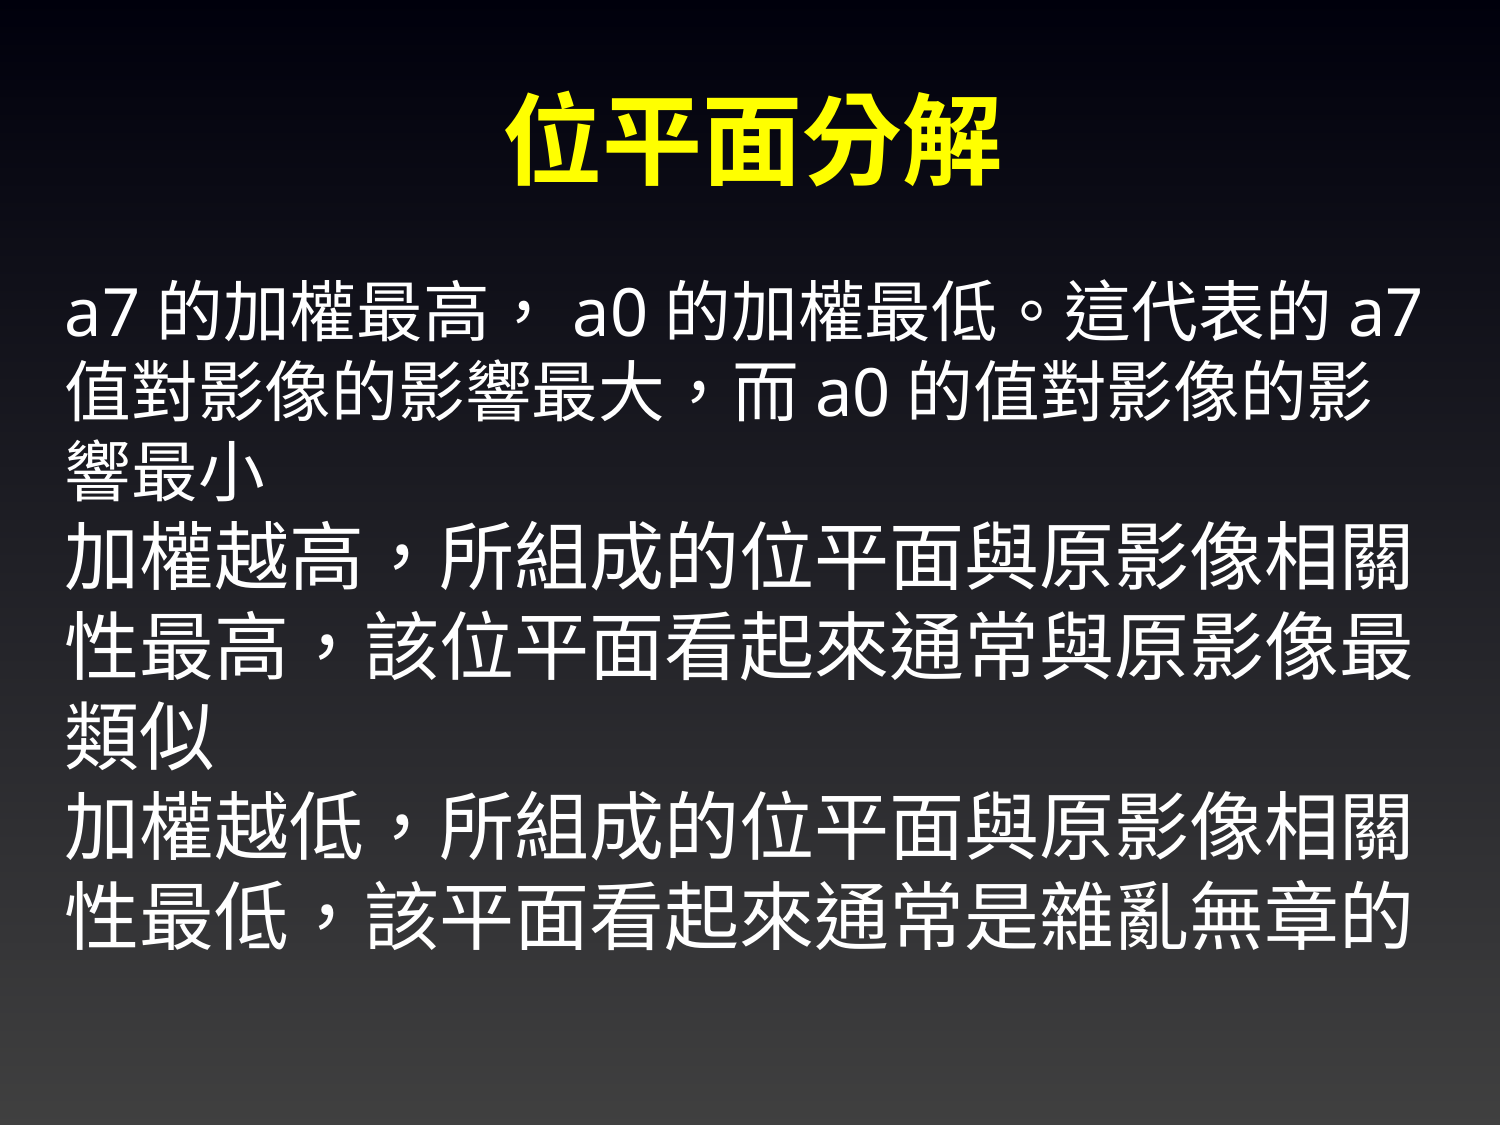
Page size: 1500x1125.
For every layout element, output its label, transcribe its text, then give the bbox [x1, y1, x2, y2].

text_box a7的加權最高，a0的加權最低。這代表的a7值對影像的影響最大，而a0的值對影像的影響最小 加權越高，所組成的位平面與原影像相關性最高，該位平面看起來通常與原影像最類似 加權越低，所組成的位平面與原影像相關性最低，該平面看起來通常是雜亂無章的 [50, 262, 1450, 968]
text_box 位平面分解 [487, 49, 1163, 213]
